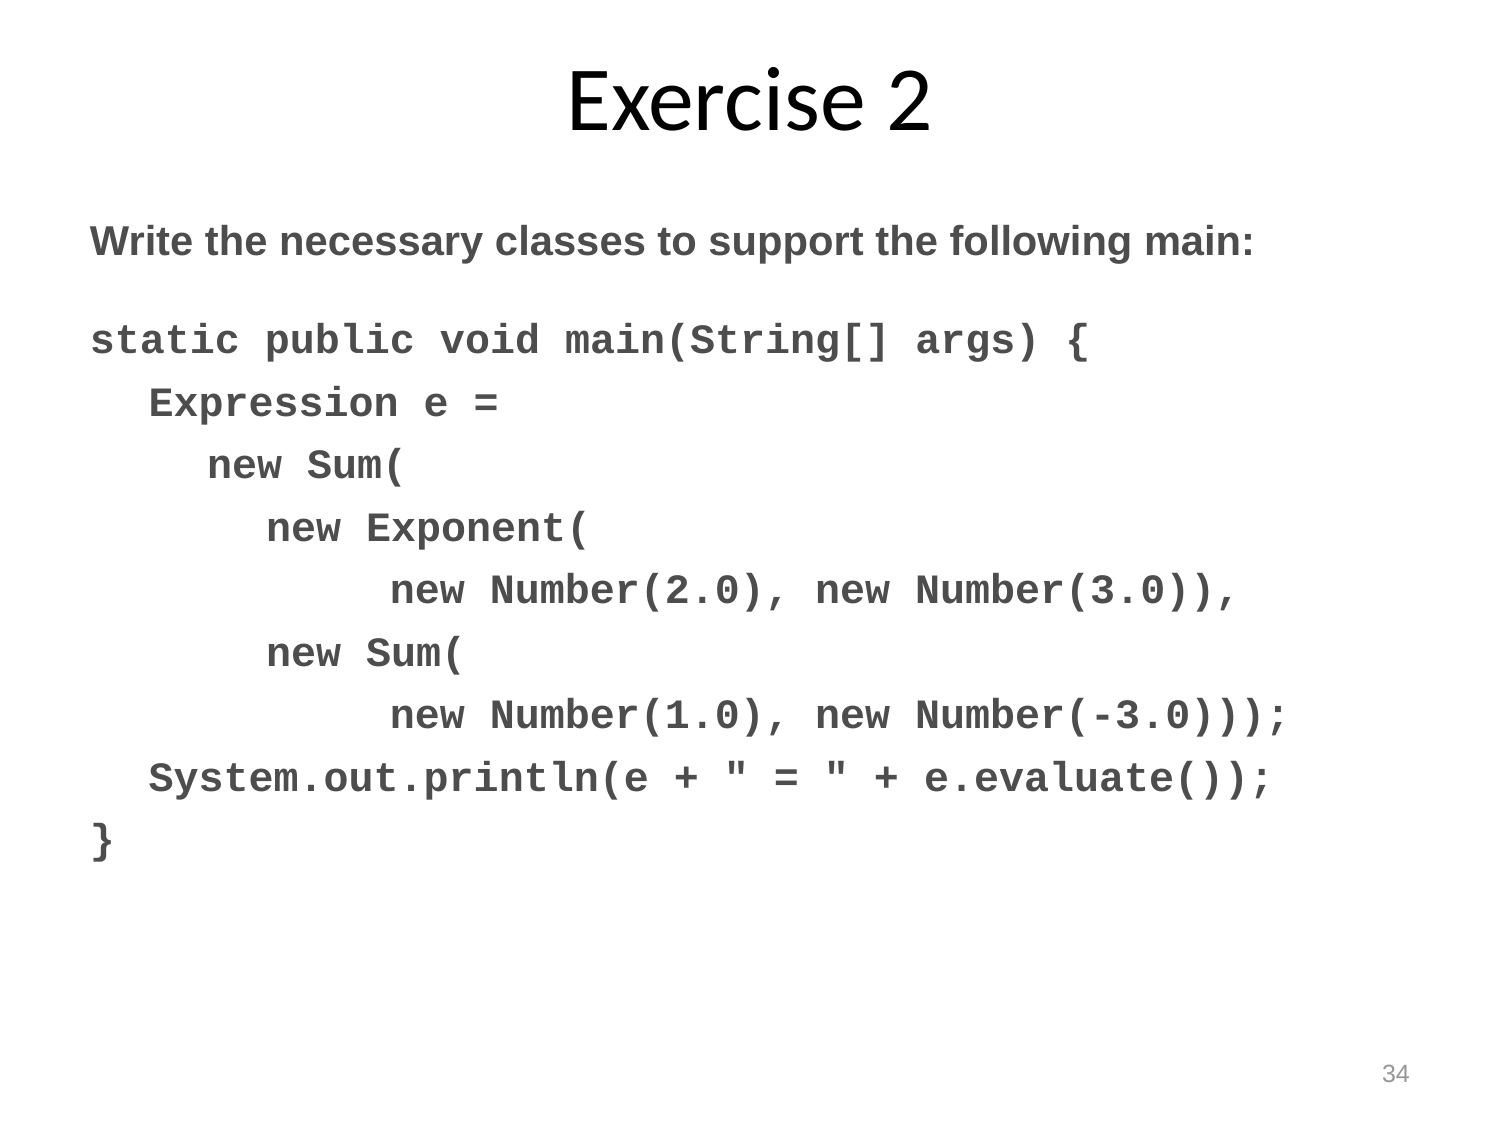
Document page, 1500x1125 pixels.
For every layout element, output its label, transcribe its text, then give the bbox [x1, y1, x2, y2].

slide_number 34 [1074, 1042, 1425, 1103]
title Exercise 2 [0, 23, 1500, 164]
text_box Write the necessary classes to support the following main: static public void main(String[] args) { Expression e = new Sum( new Exponent( new Number(2.0), new Number(3.0)), new Sum( new Number(1.0), new Number(-3.0))); System.out.println(e + " = " + e.evaluate()); } [74, 206, 1425, 1002]
